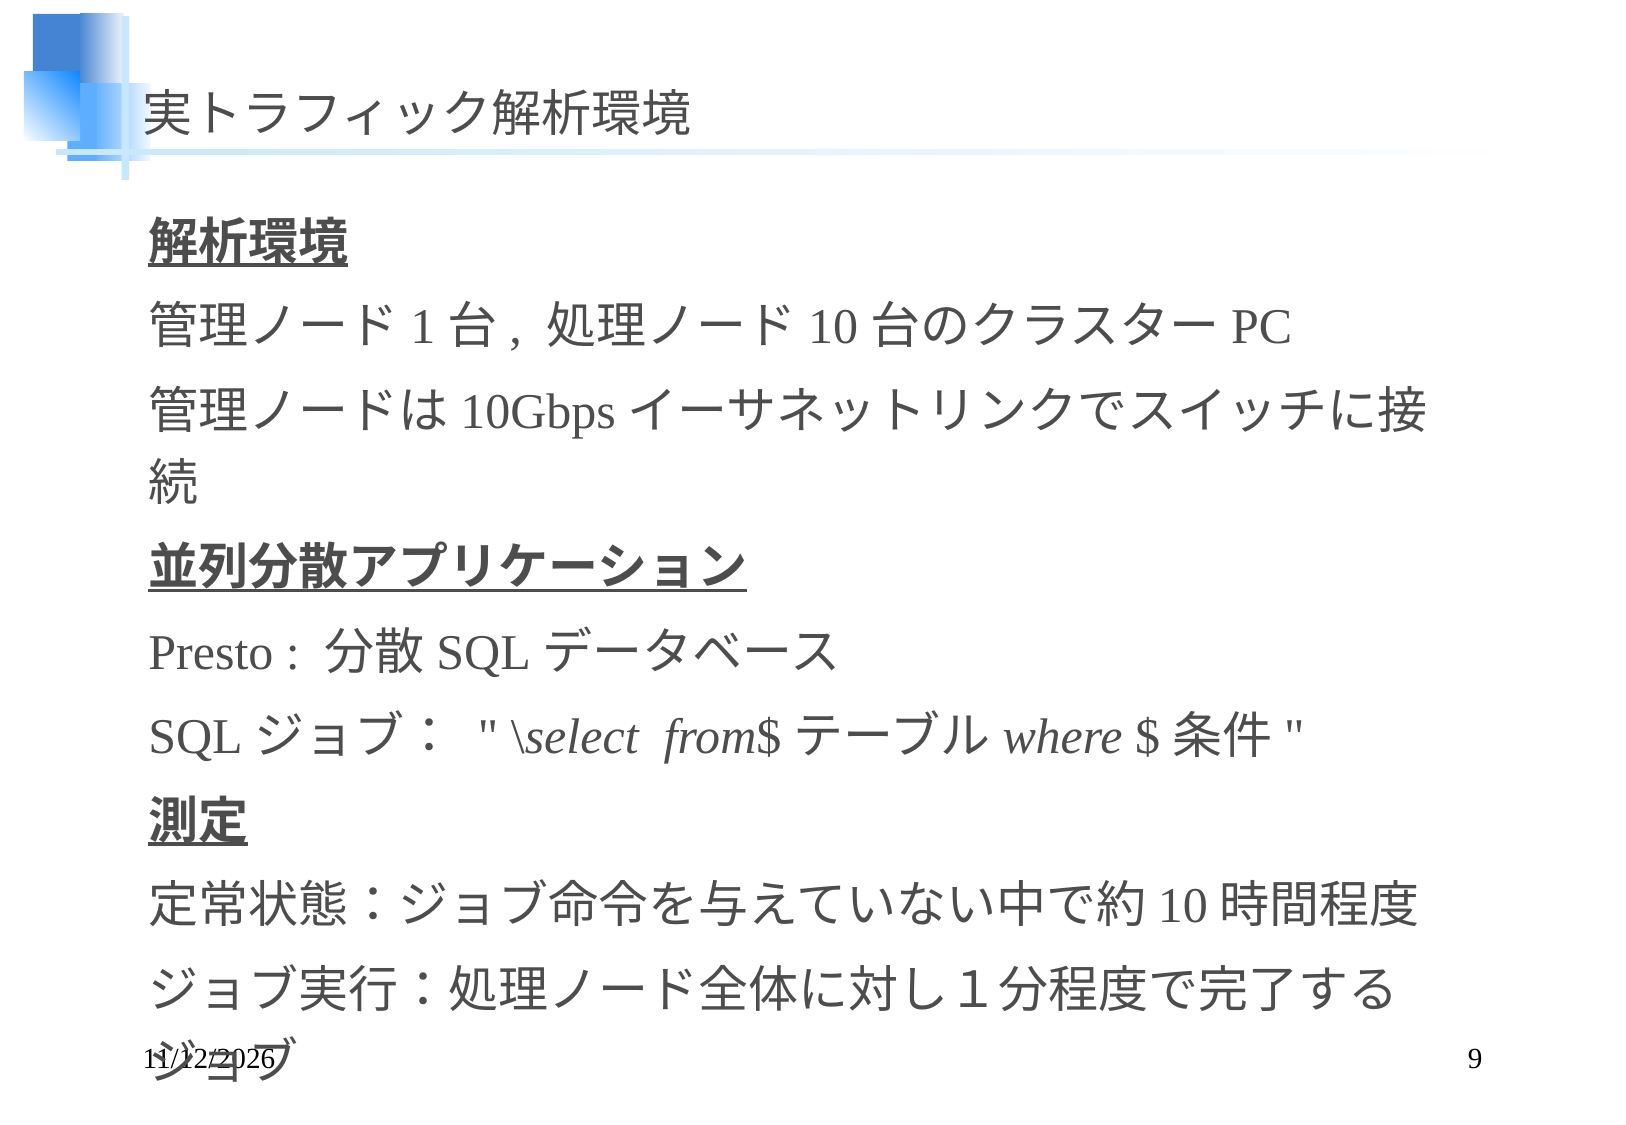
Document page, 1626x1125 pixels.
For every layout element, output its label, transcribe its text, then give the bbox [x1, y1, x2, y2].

title 実トラフィック解析環境 [127, 54, 1522, 149]
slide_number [127, 1034, 467, 1083]
list 解析環境 管理ノード1台, 処理ノード10台のクラスターPC 管理ノードは10Gbpsイーサネットリンクでスイッチに接続 並列分散アプリケーション Presto : 分散SQLデータベース SQLジョブ： " \select from$テーブルwhere $条件" 測定 定常状態：ジョブ命令を与えていない中で約10時間程度 ジョブ実行：処理ノード全体に対し１分程度で完了するジョブ [133, 189, 1492, 988]
slide_number 9 [1159, 1035, 1498, 1083]
